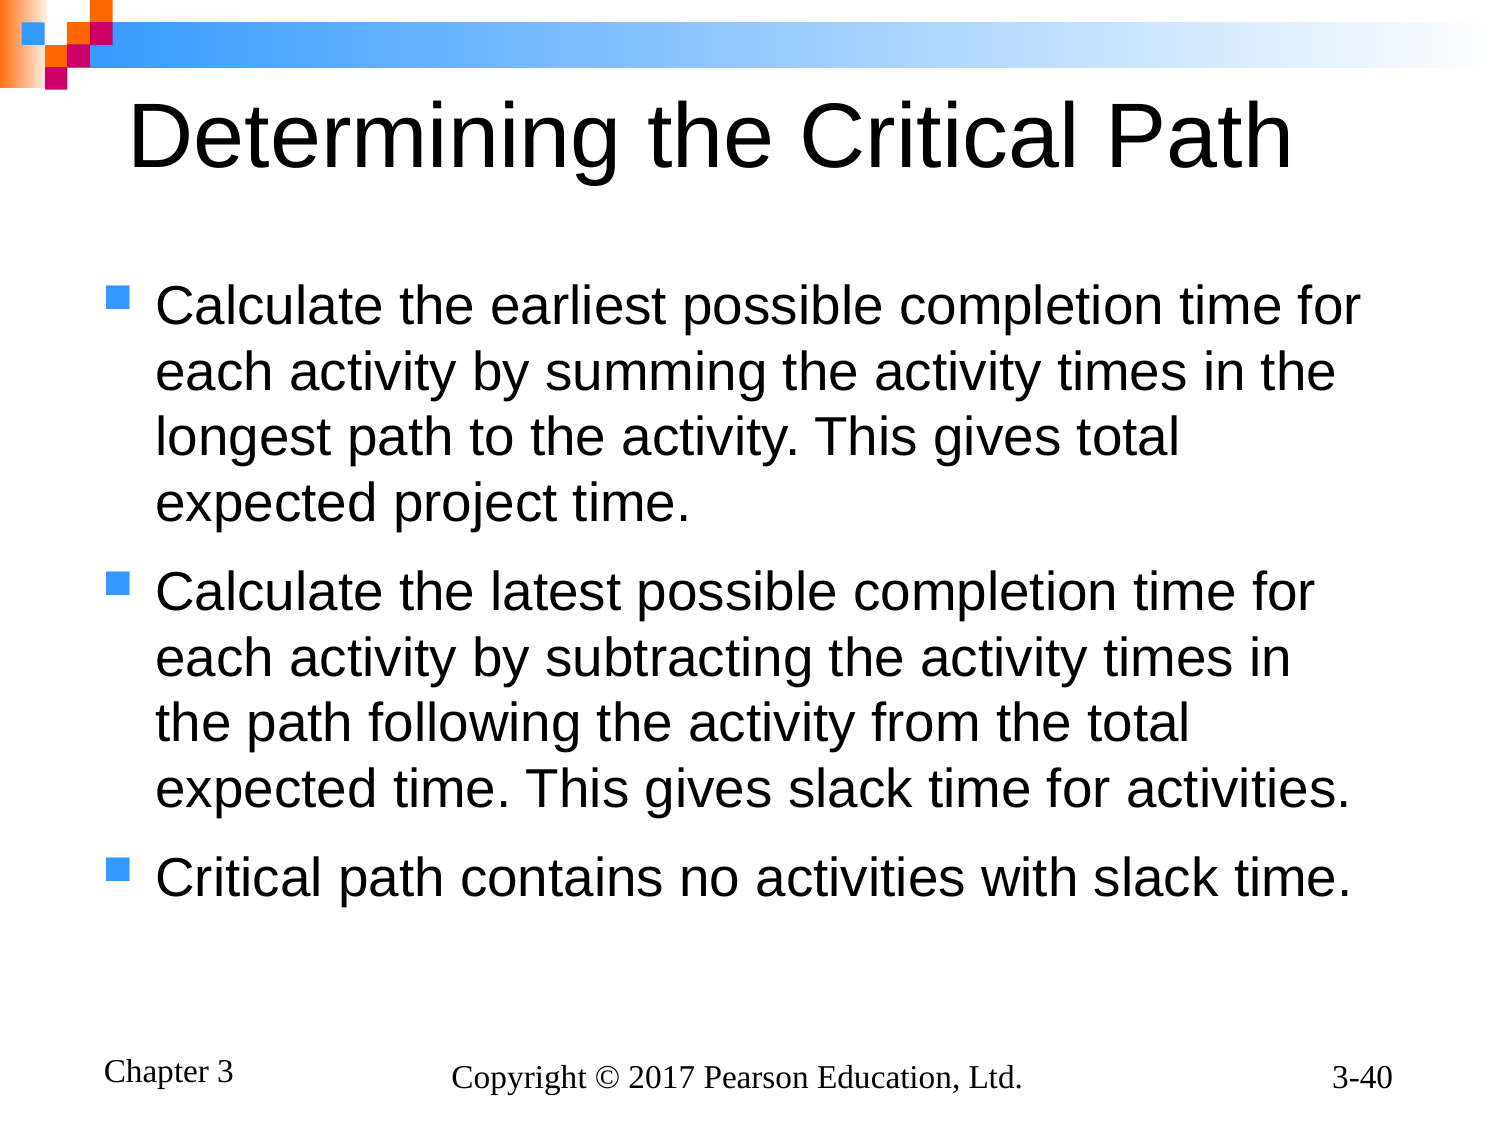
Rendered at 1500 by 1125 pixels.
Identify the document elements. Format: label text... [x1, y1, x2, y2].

list Calculate the earliest possible completion time for each activity by summing the activity times in the longest path to the activity. This gives total expected project time. Calculate the latest possible completion time for each activity by subtracting the activity times in the path following the activity from the total expected time. This gives slack time for activities. Critical path contains no activities with slack time. [87, 262, 1400, 1013]
title Determining the Critical Path [112, 37, 1388, 225]
text_box 4 [275, 22, 280, 37]
